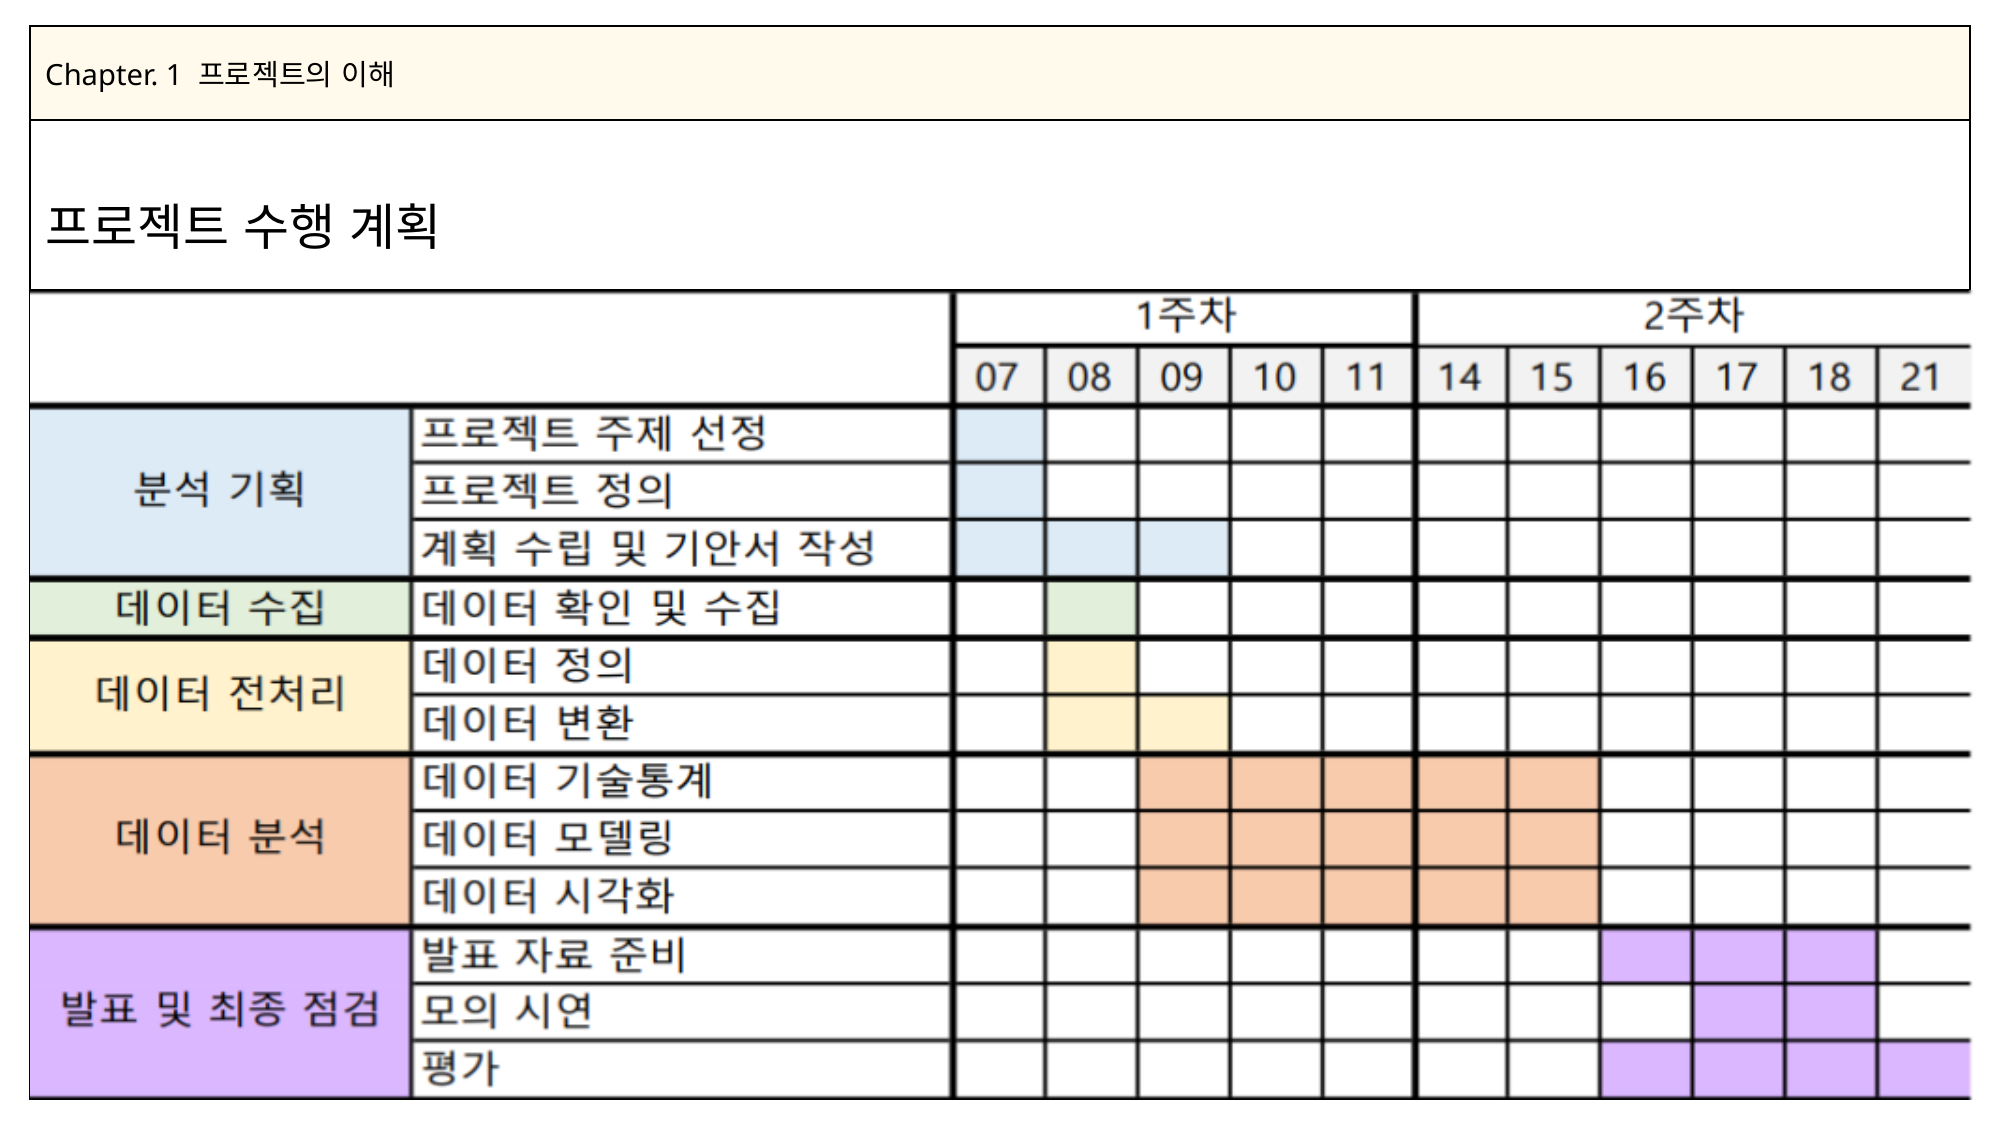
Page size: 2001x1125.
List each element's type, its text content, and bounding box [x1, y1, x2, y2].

picture [30, 290, 1975, 1100]
table_cell 프로젝트 수행 계획 [31, 121, 1969, 289]
table_header Chapter. 1 프로젝트의 이해 [31, 27, 1969, 119]
